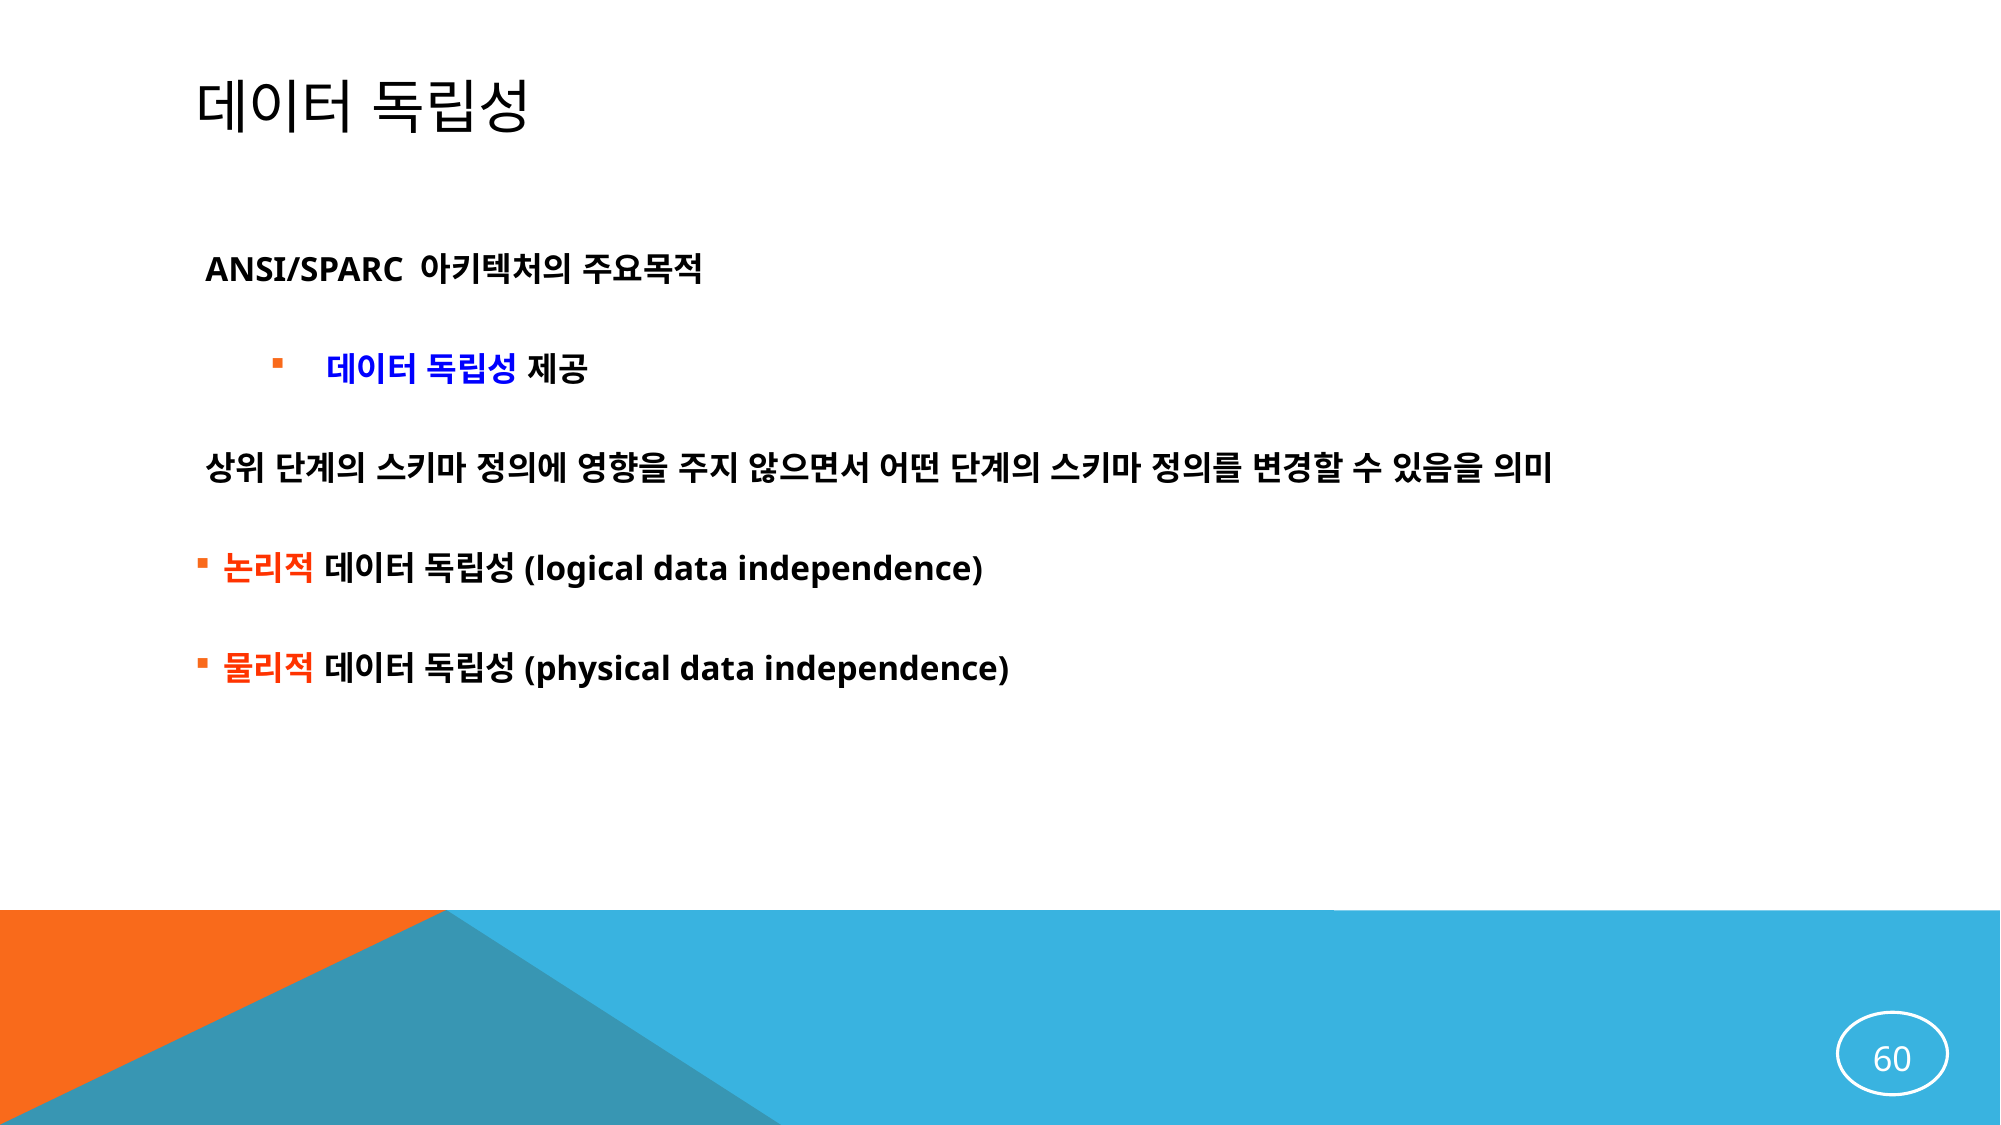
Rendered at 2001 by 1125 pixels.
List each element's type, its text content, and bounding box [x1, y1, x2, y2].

title 데이터 독립성 [180, 60, 1825, 150]
slide_number 60 [1835, 1010, 1950, 1097]
list ANSI/SPARC 아키텍처의 주요목적 데이터 독립성 제공 상위 단계의 스키마 정의에 영향을 주지 않으면서 어떤 단계의 스키마 정의를 변경할 수 있음을 의미 논리적 데이터 독립성(logical data independence) 물리적 데이터 독립성(physical data independence) [180, 180, 1825, 883]
